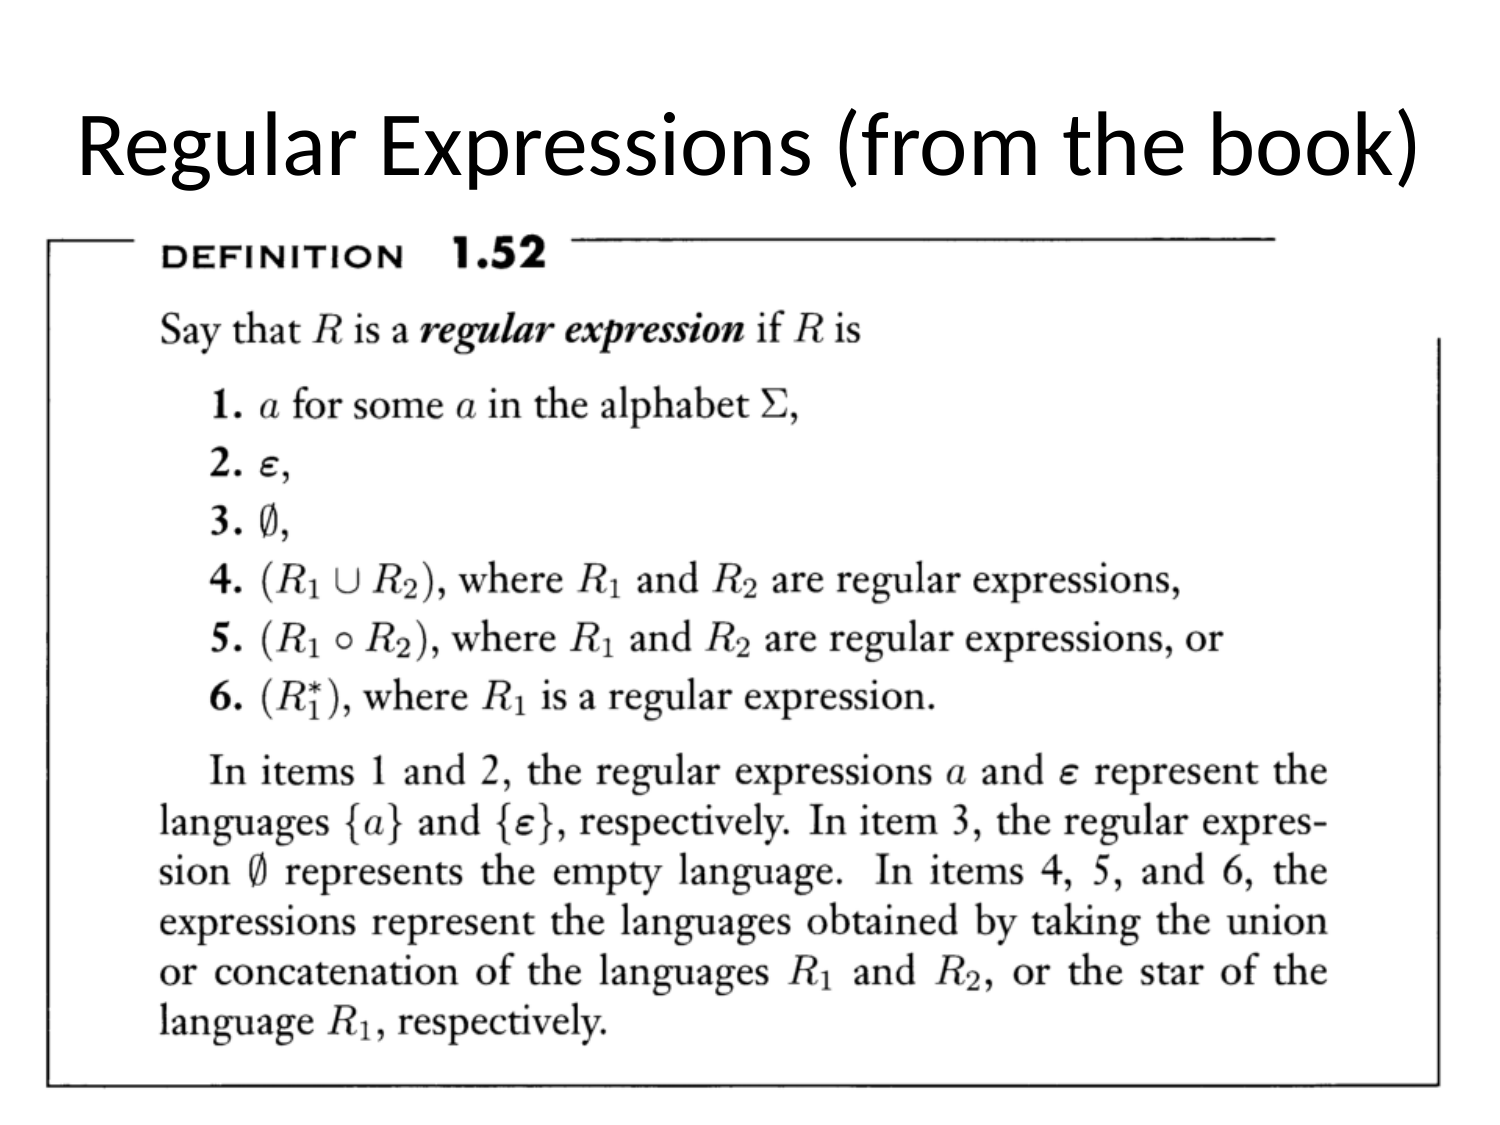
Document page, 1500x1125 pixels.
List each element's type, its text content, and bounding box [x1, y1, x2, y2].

title Regular Expressions (from the book) [0, 45, 1500, 233]
picture [37, 227, 1463, 1102]
